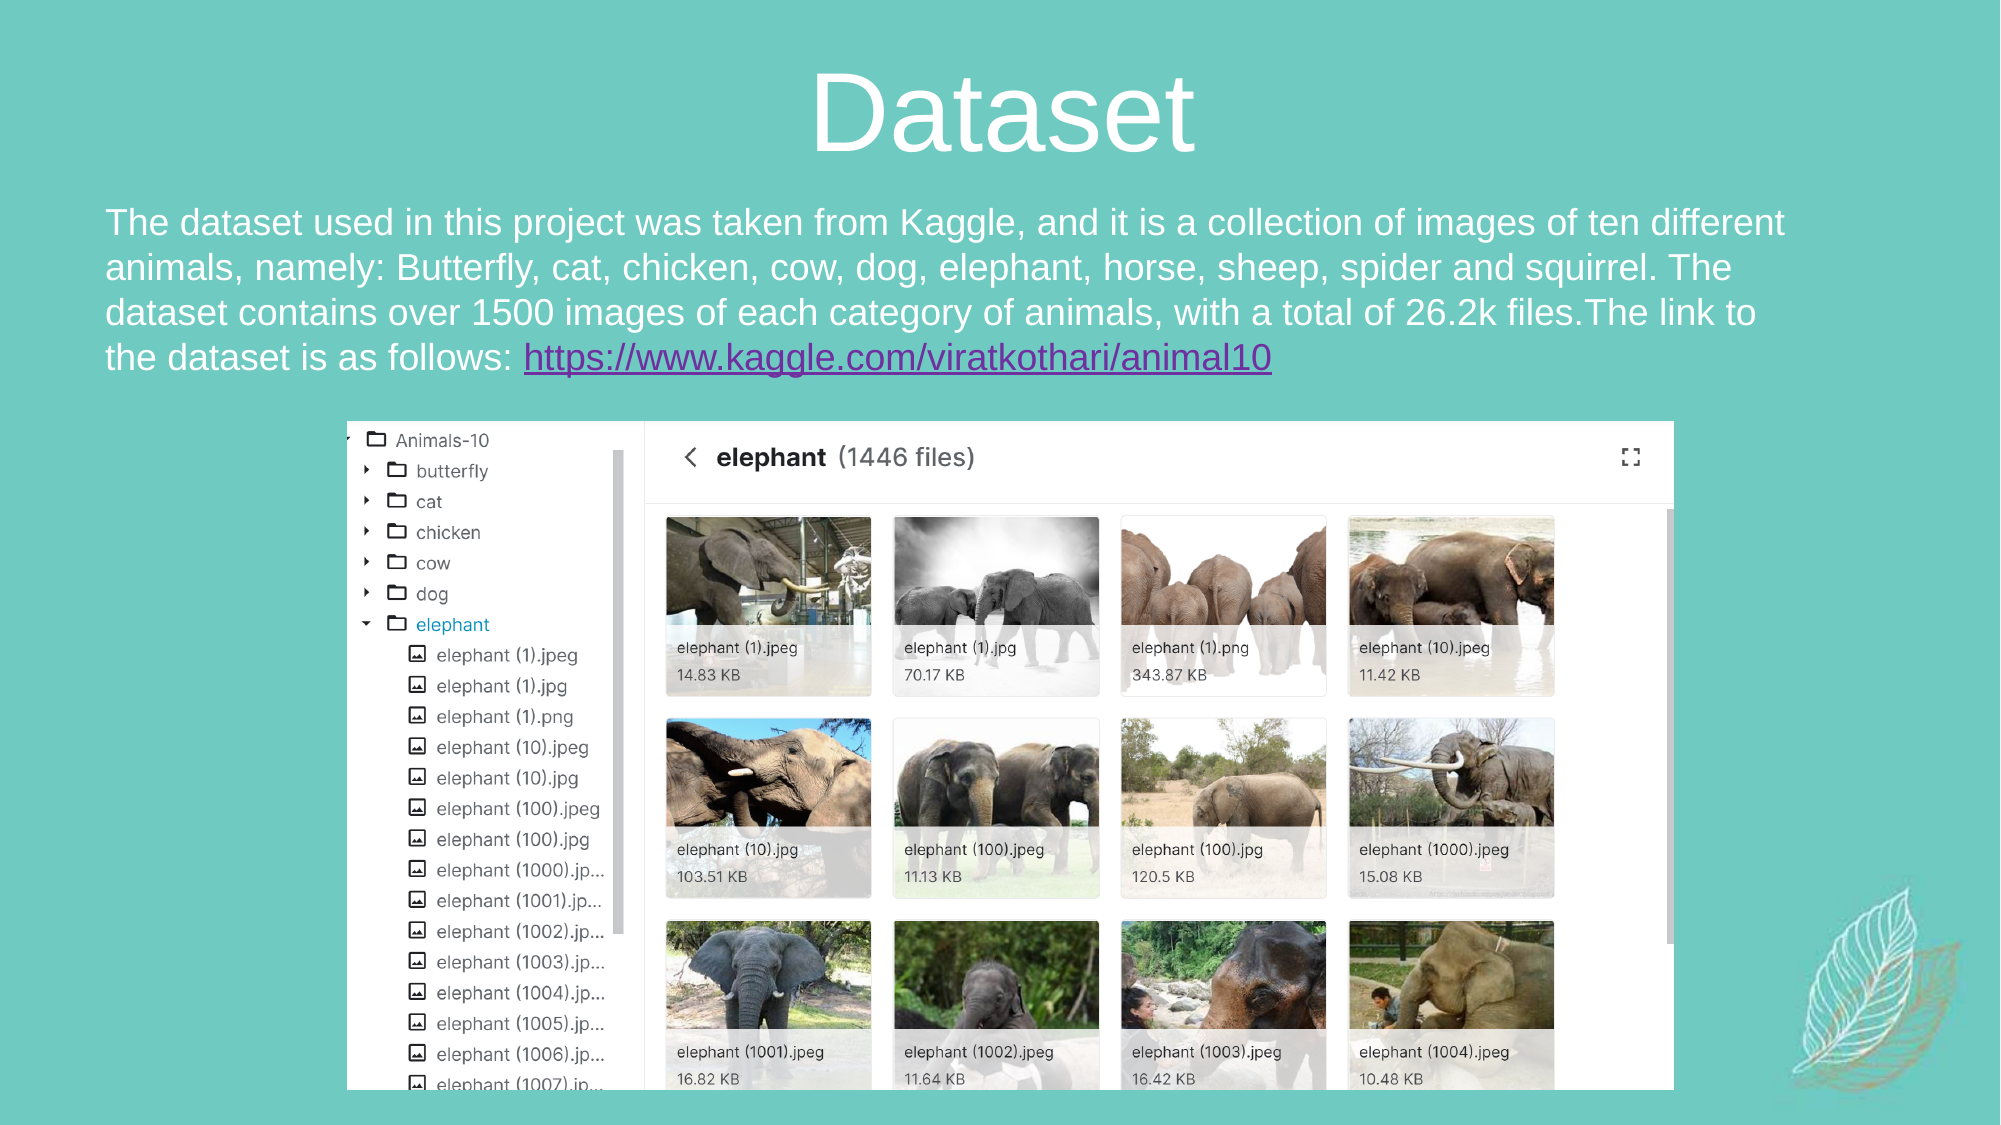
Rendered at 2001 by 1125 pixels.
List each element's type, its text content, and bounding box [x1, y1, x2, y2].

picture [0, 0, 2001, 1125]
list Dataset [53, 46, 1952, 184]
text_box The dataset used in this project was taken from Kaggle, and it is a collection of images of ten different animals, namely: Butterfly, cat, chicken, cow, dog, elephant, horse, sheep, spider and squirrel. The dataset contains over 1500 images of each category of animals, with a total of 26.2k files.The link to the dataset is as follows: https://www.kaggle.com/viratkothari/animal10 [90, 190, 1834, 566]
